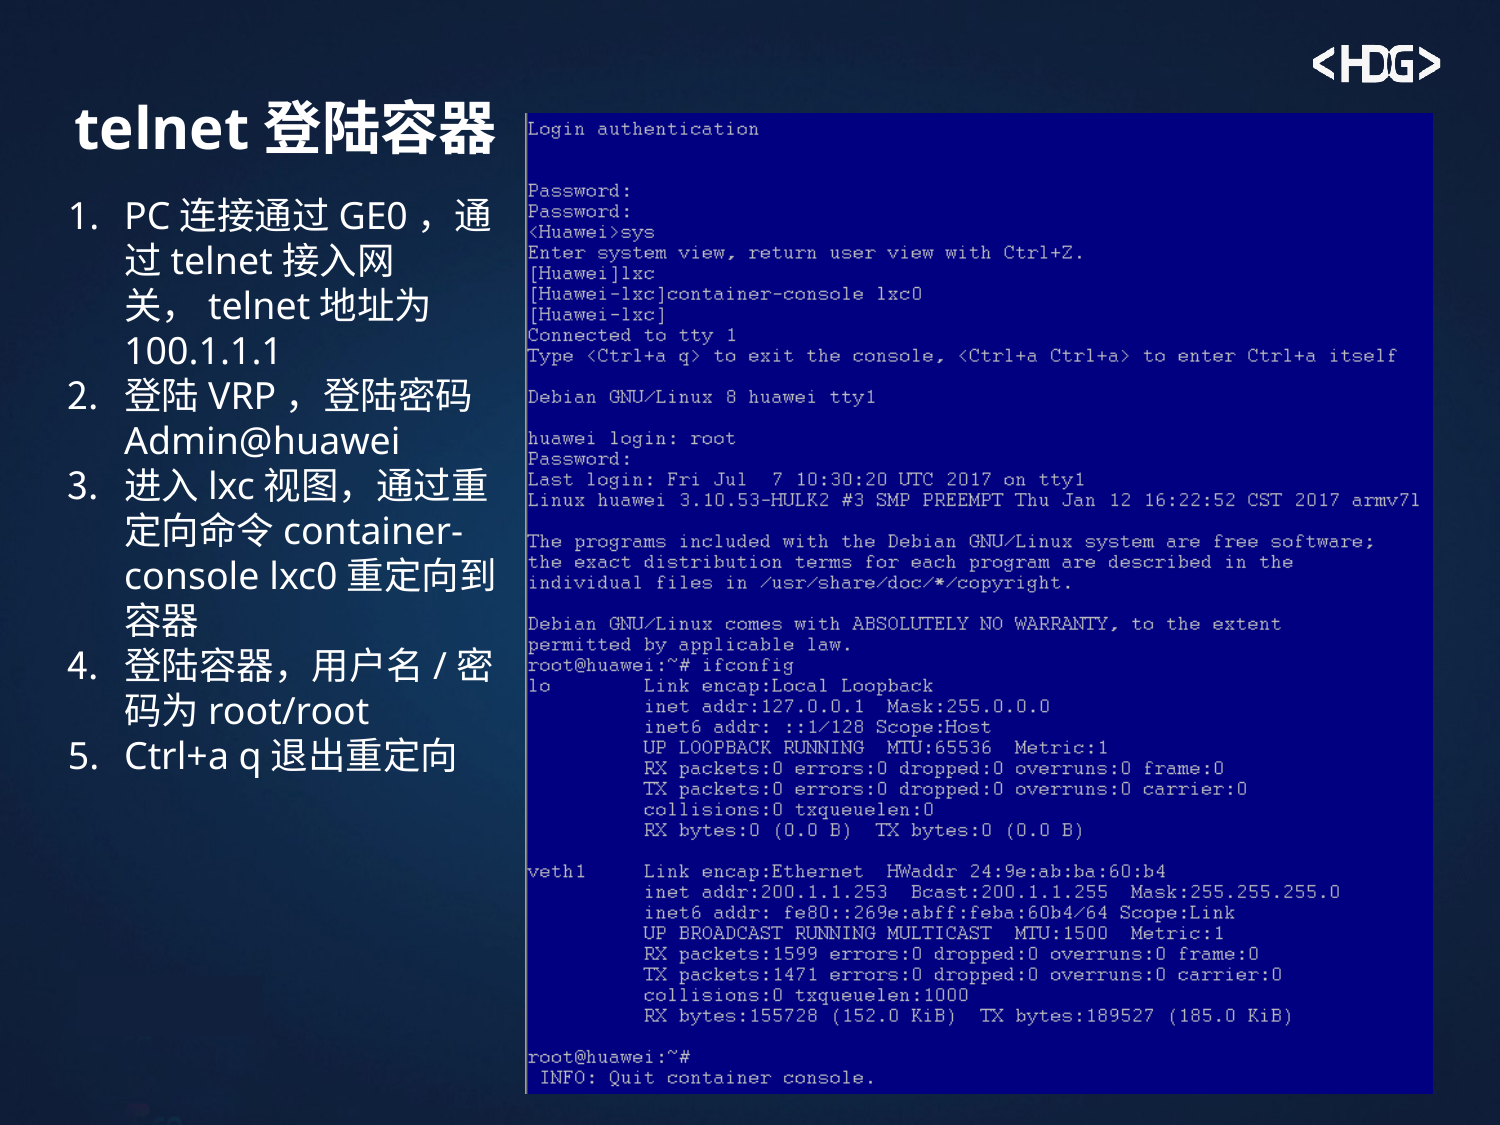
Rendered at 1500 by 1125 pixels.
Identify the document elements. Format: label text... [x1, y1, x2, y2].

title telnet登陆容器 [63, 65, 1437, 197]
text_box PC连接通过GE0，通过telnet接入网关，telnet地址为100.1.1.1 登陆VRP，登陆密码Admin@huawei 进入lxc视图，通过重定向命令container-console lxc0重定向到容器 登陆容器，用户名/密码为root/root Ctrl+a q退出重定向 [53, 184, 514, 785]
picture [0, 0, 1500, 1125]
